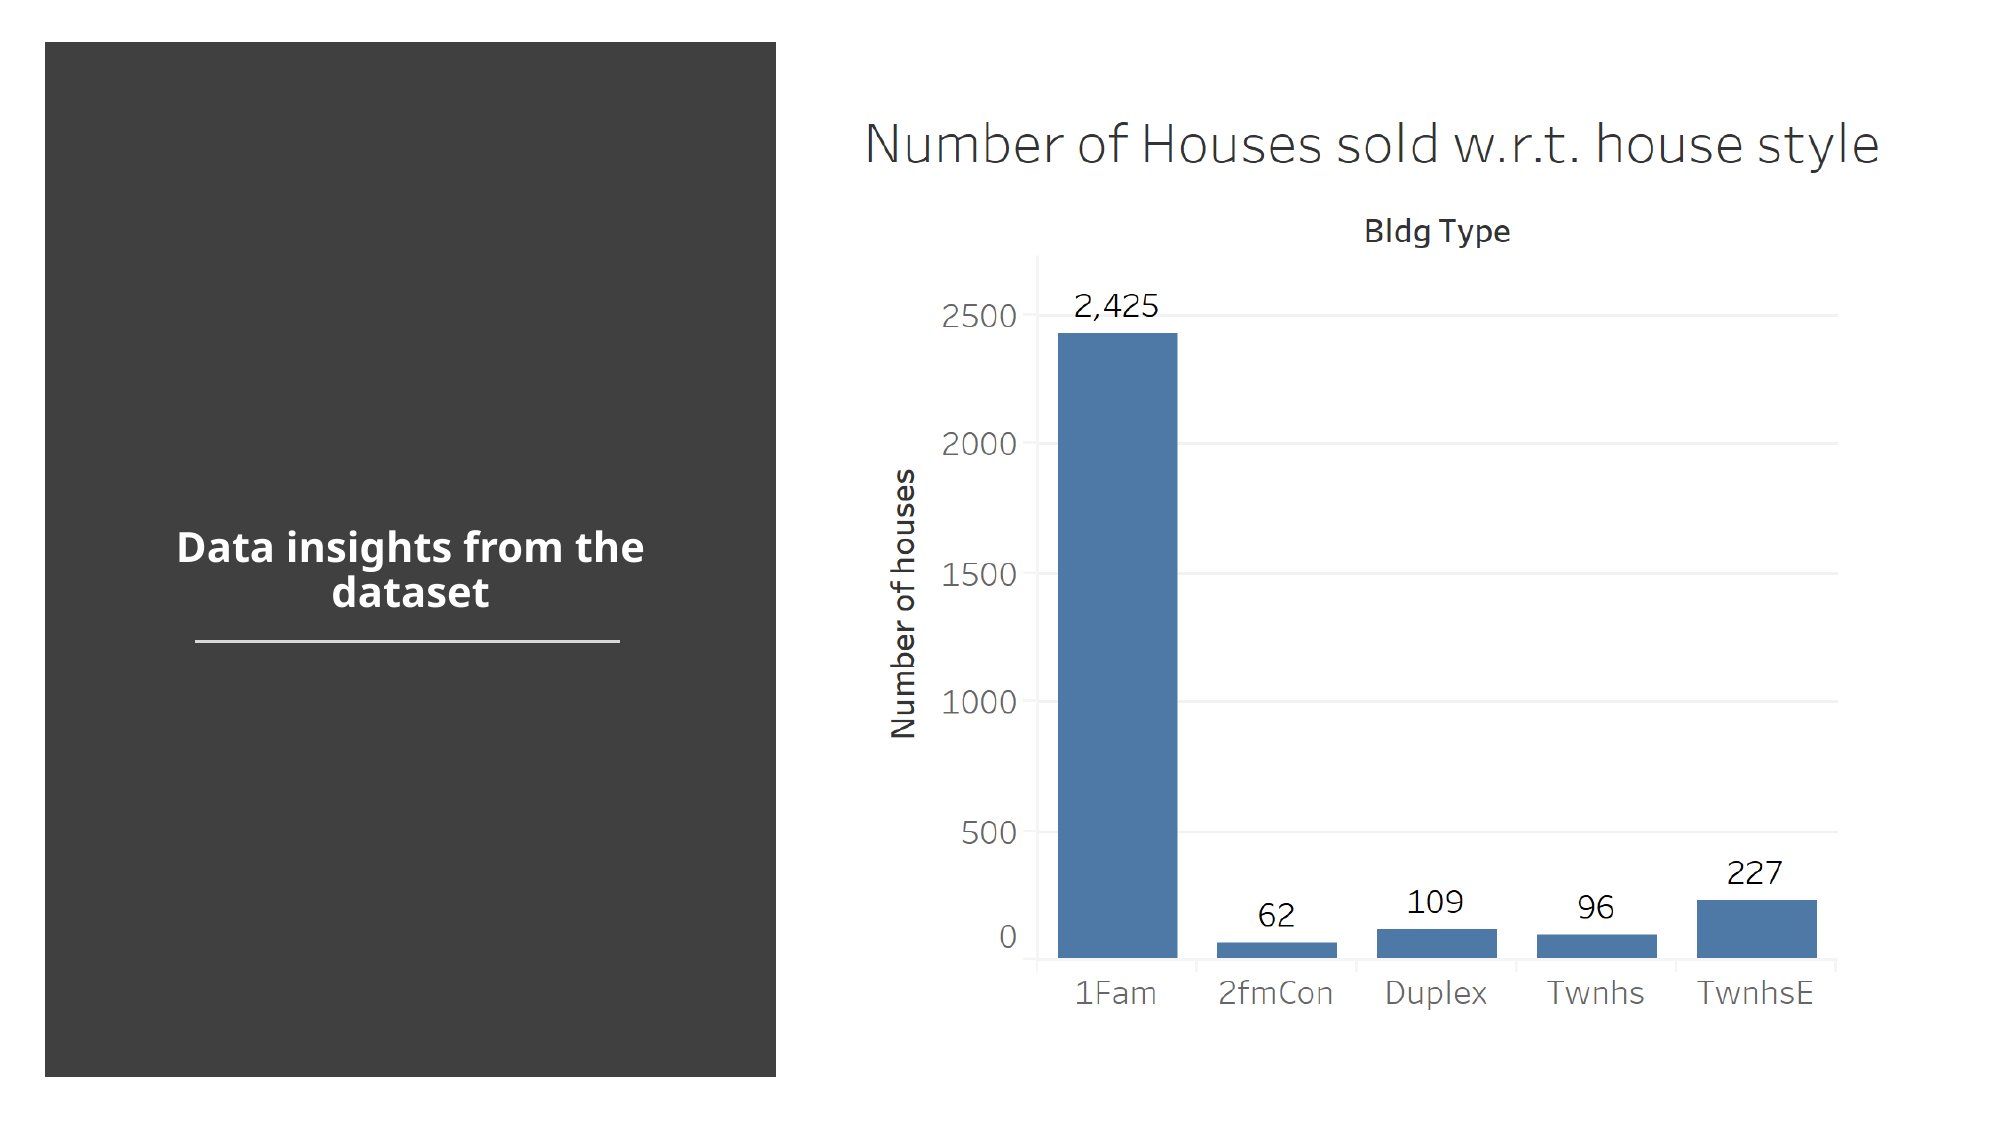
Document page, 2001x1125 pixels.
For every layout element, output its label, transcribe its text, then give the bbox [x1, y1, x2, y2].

title Data insights from the dataset [110, 149, 711, 624]
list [845, 98, 1921, 1029]
text_box [54, 52, 767, 1067]
